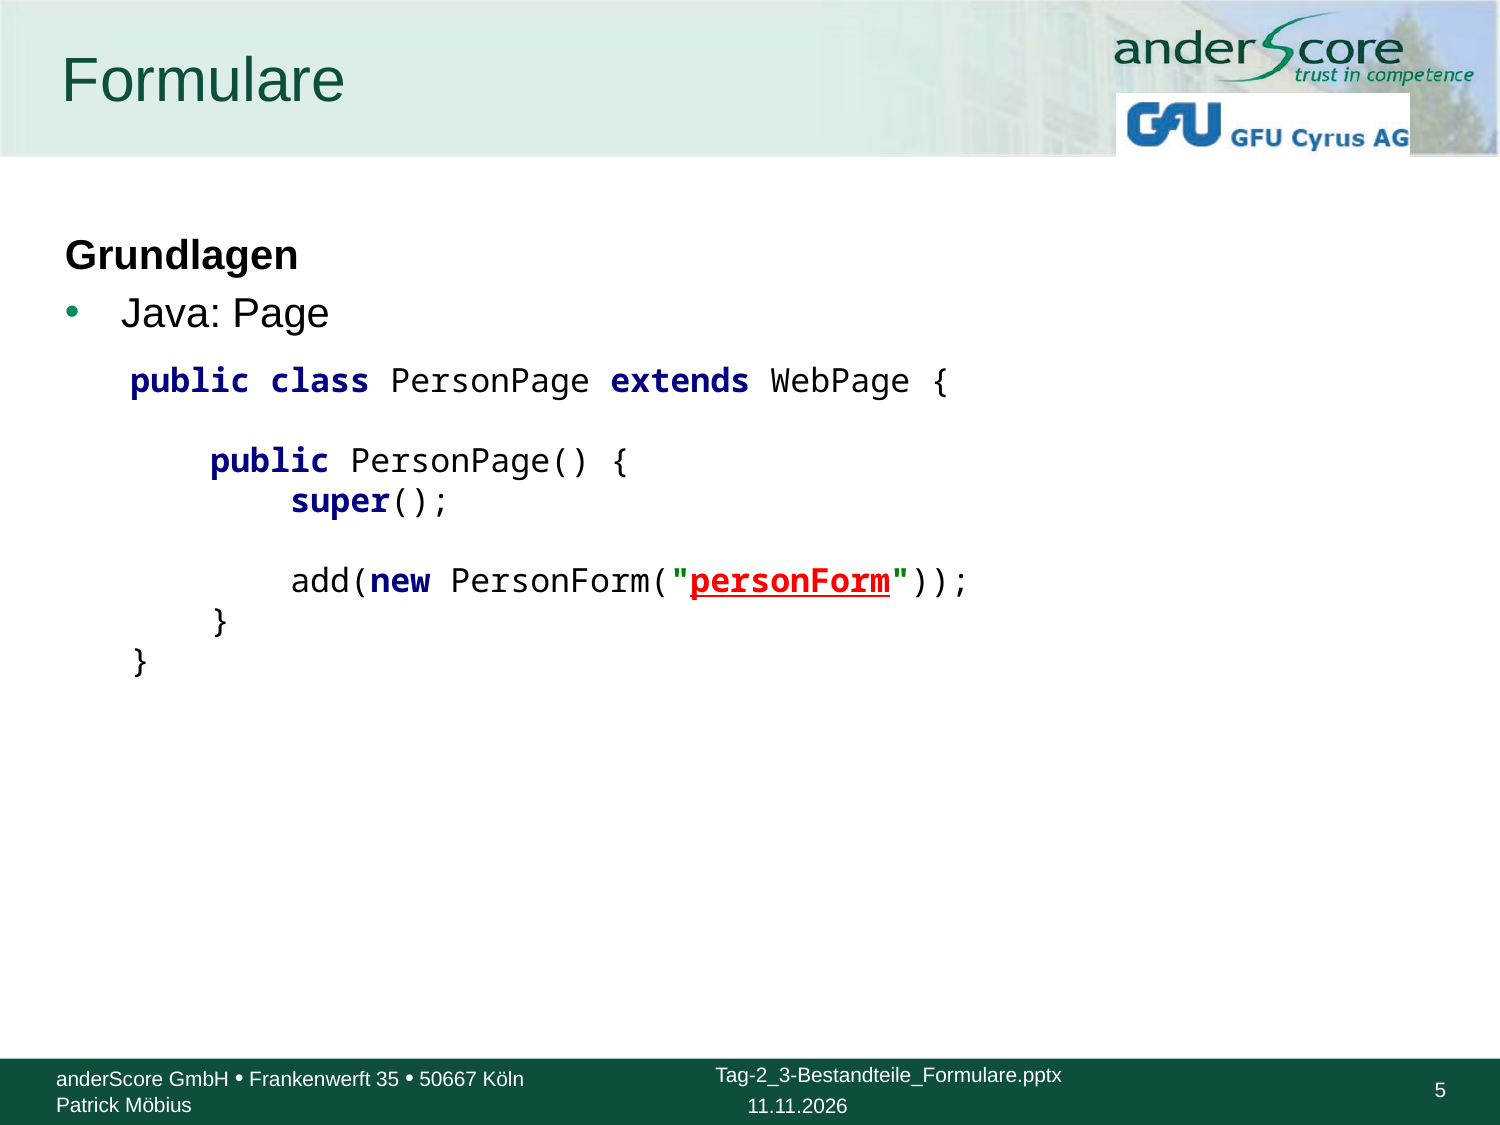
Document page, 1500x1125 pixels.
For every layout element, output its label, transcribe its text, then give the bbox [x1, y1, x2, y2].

picture [0, 0, 1500, 157]
title Formulare [46, 23, 975, 140]
list Grundlagen Java: Page public class PersonPage extends WebPage { public PersonPage() { super(); add(new PersonForm("personForm")); } } [49, 219, 1500, 1012]
